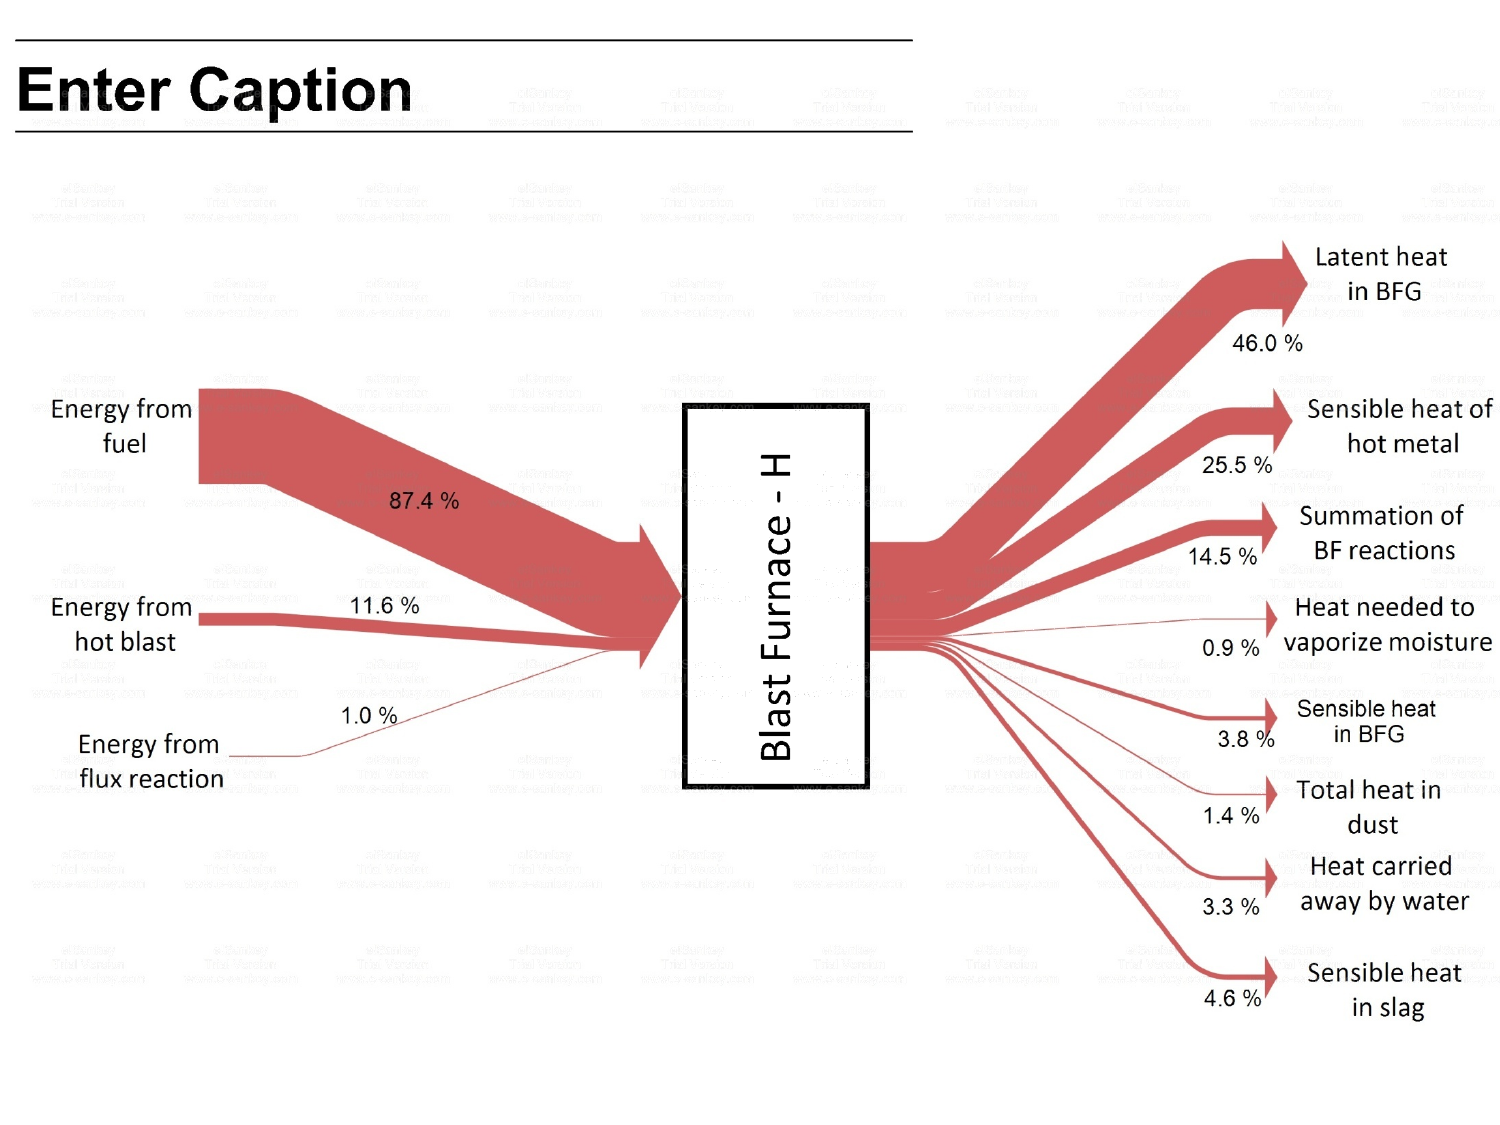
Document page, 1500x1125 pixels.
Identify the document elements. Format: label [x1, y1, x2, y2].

picture [12, 37, 1500, 1033]
